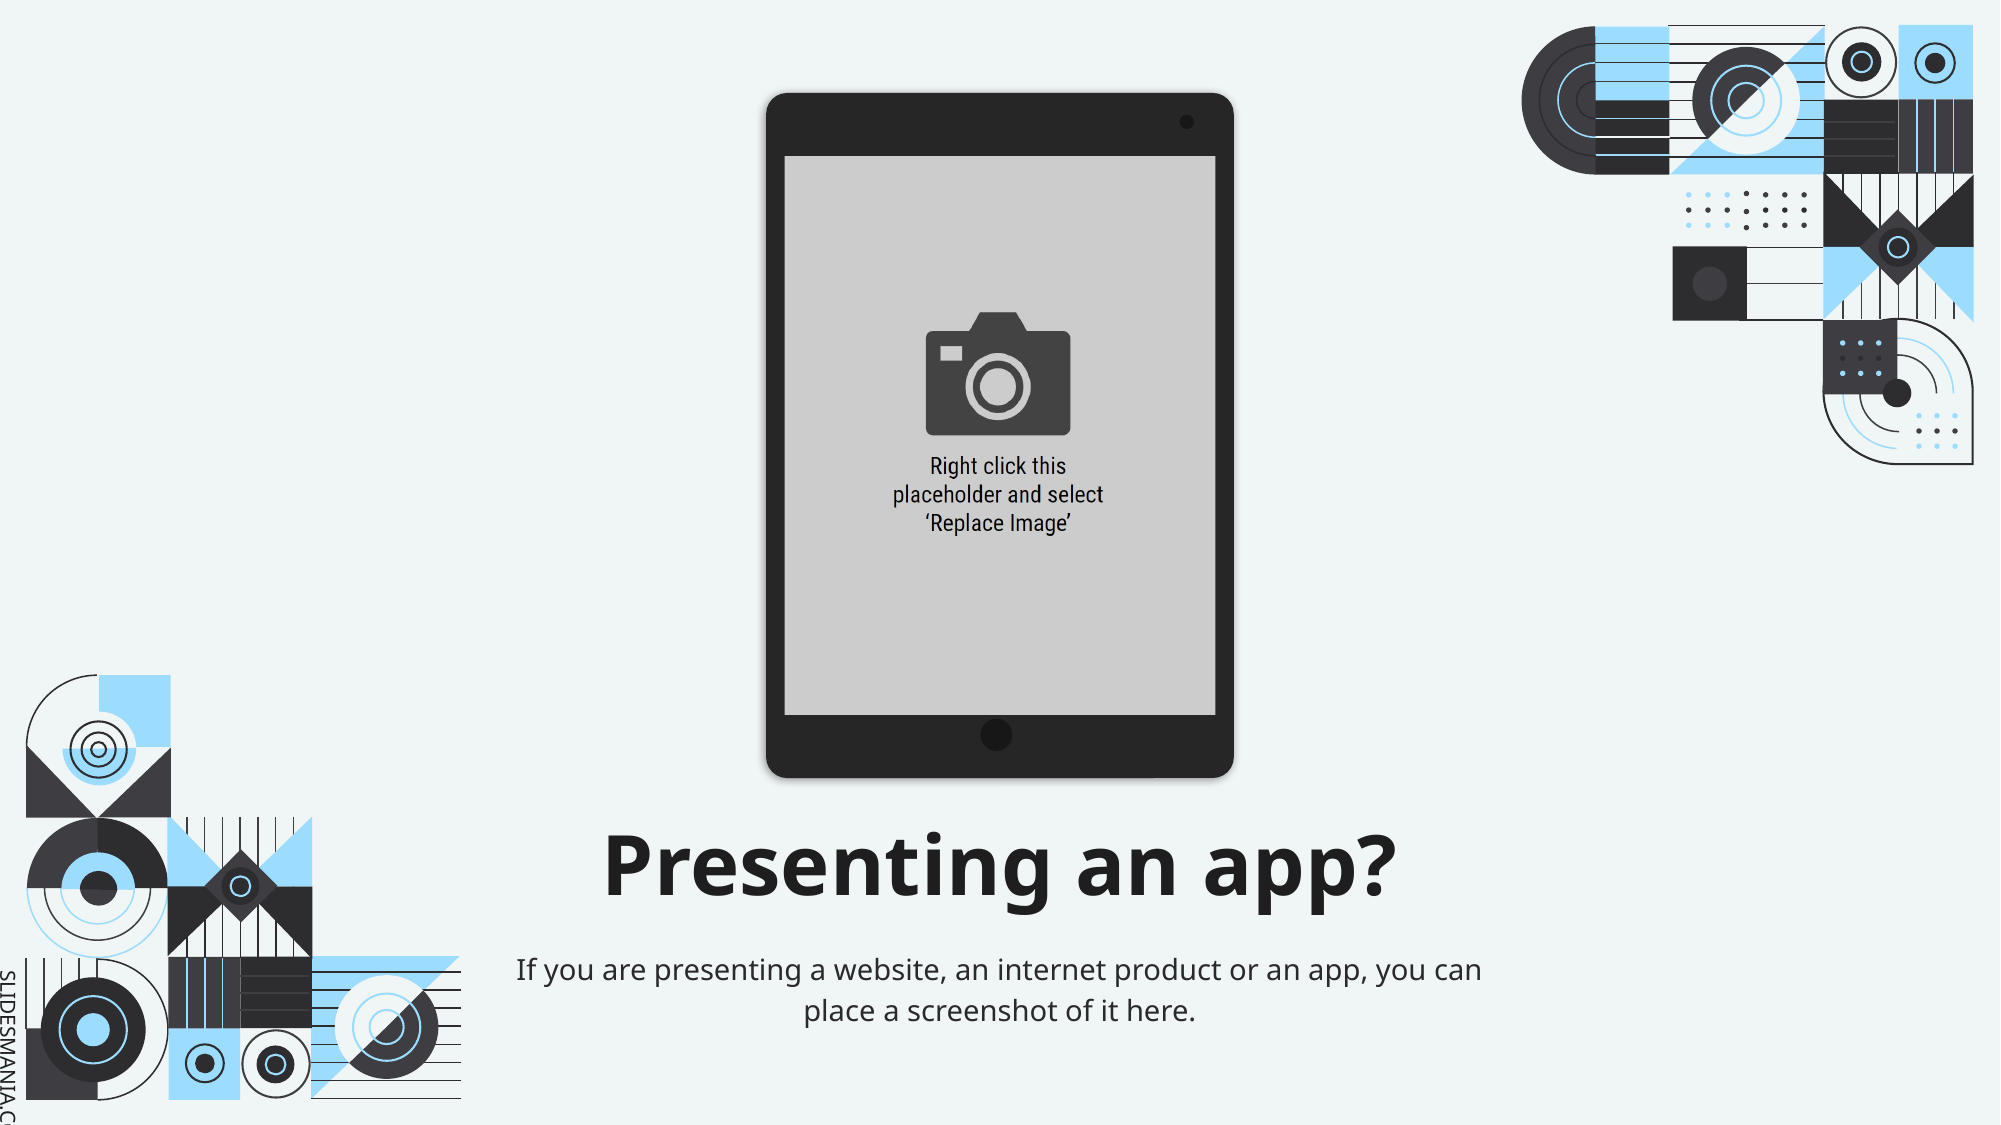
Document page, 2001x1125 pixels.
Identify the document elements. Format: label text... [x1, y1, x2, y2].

text_box If you are presenting a website, an internet product or an app, you can place a screenshot of it here. [474, 926, 1526, 1081]
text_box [765, 92, 1235, 779]
picture [784, 156, 1216, 715]
title Presenting an app? [296, 791, 1704, 884]
